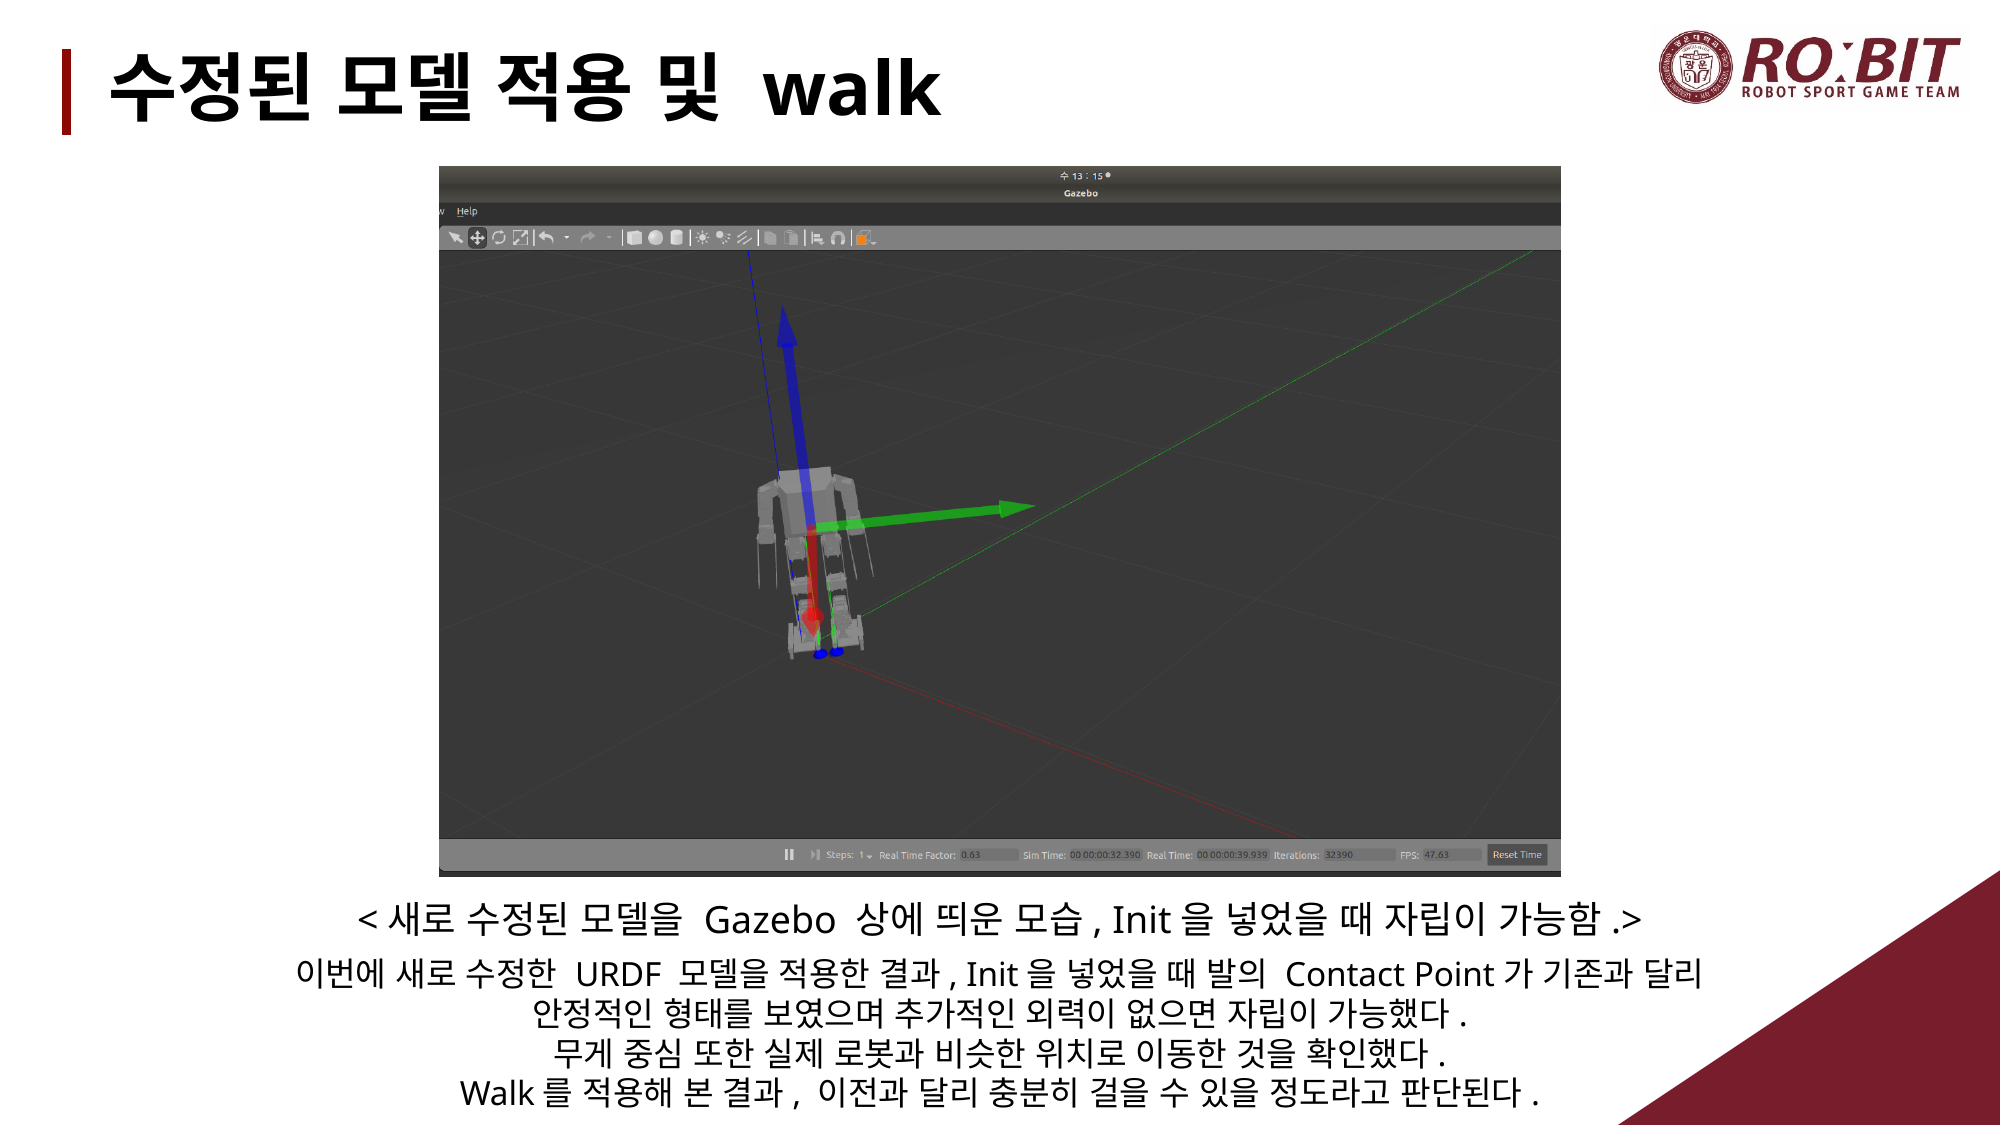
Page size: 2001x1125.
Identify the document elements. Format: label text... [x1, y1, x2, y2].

title 수정된 모델 적용 및 walk [93, 36, 1632, 146]
text_box <새로 수정된 모델을 Gazebo 상에 띄운 모습, Init을 넣었을 때 자립이 가능함.> [342, 888, 1658, 945]
picture [1650, 23, 1971, 111]
text_box 이번에 새로 수정한 URDF 모델을 적용한 결과, Init을 넣었을 때 발의 Contact Point가 기존과 달리 안정적인 형태를 보였으며 추가적인 외력이 없으면 자립이 가능했다. 무게 중심 또한 실제 로봇과 비슷한 위치로 이동한 것을 확인했다. Walk를 적용해 본 결과, 이전과 달리 충분히 걸을 수 있을 정도라고 판단된다. [280, 945, 1720, 1120]
picture [439, 166, 1561, 877]
